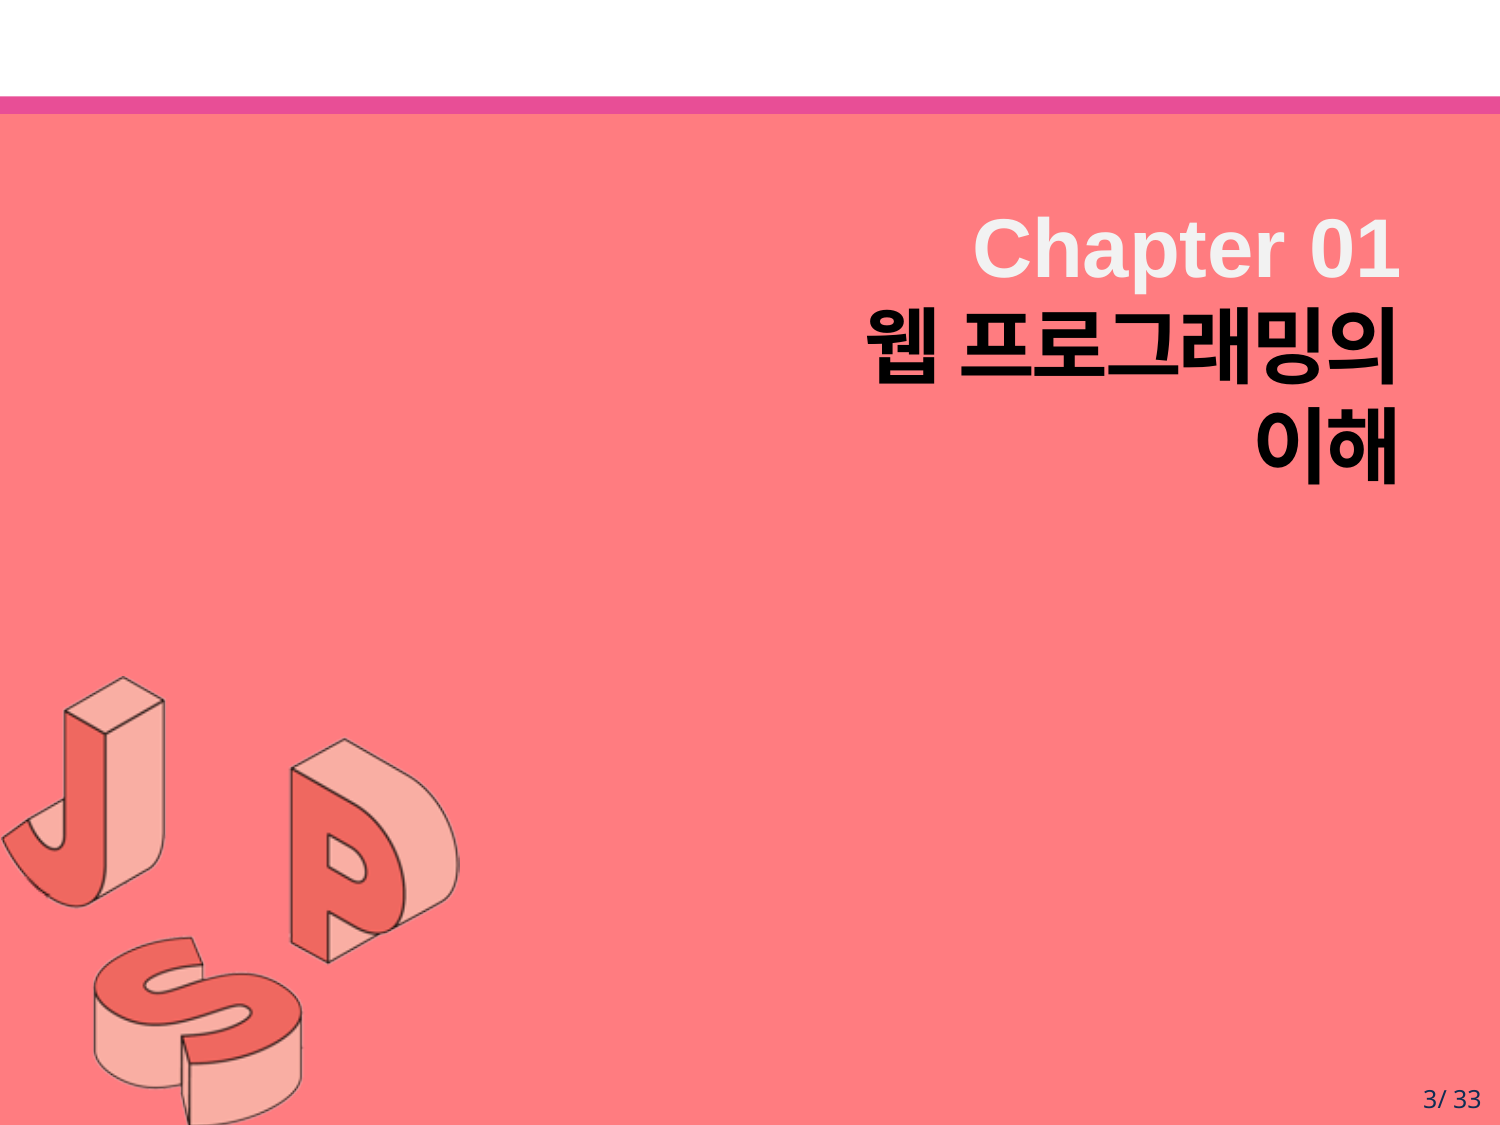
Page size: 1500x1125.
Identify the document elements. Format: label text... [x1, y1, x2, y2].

picture [1, 676, 460, 1125]
text_box Chapter 01 웹 프로그래밍의 이해 [850, 137, 1417, 502]
